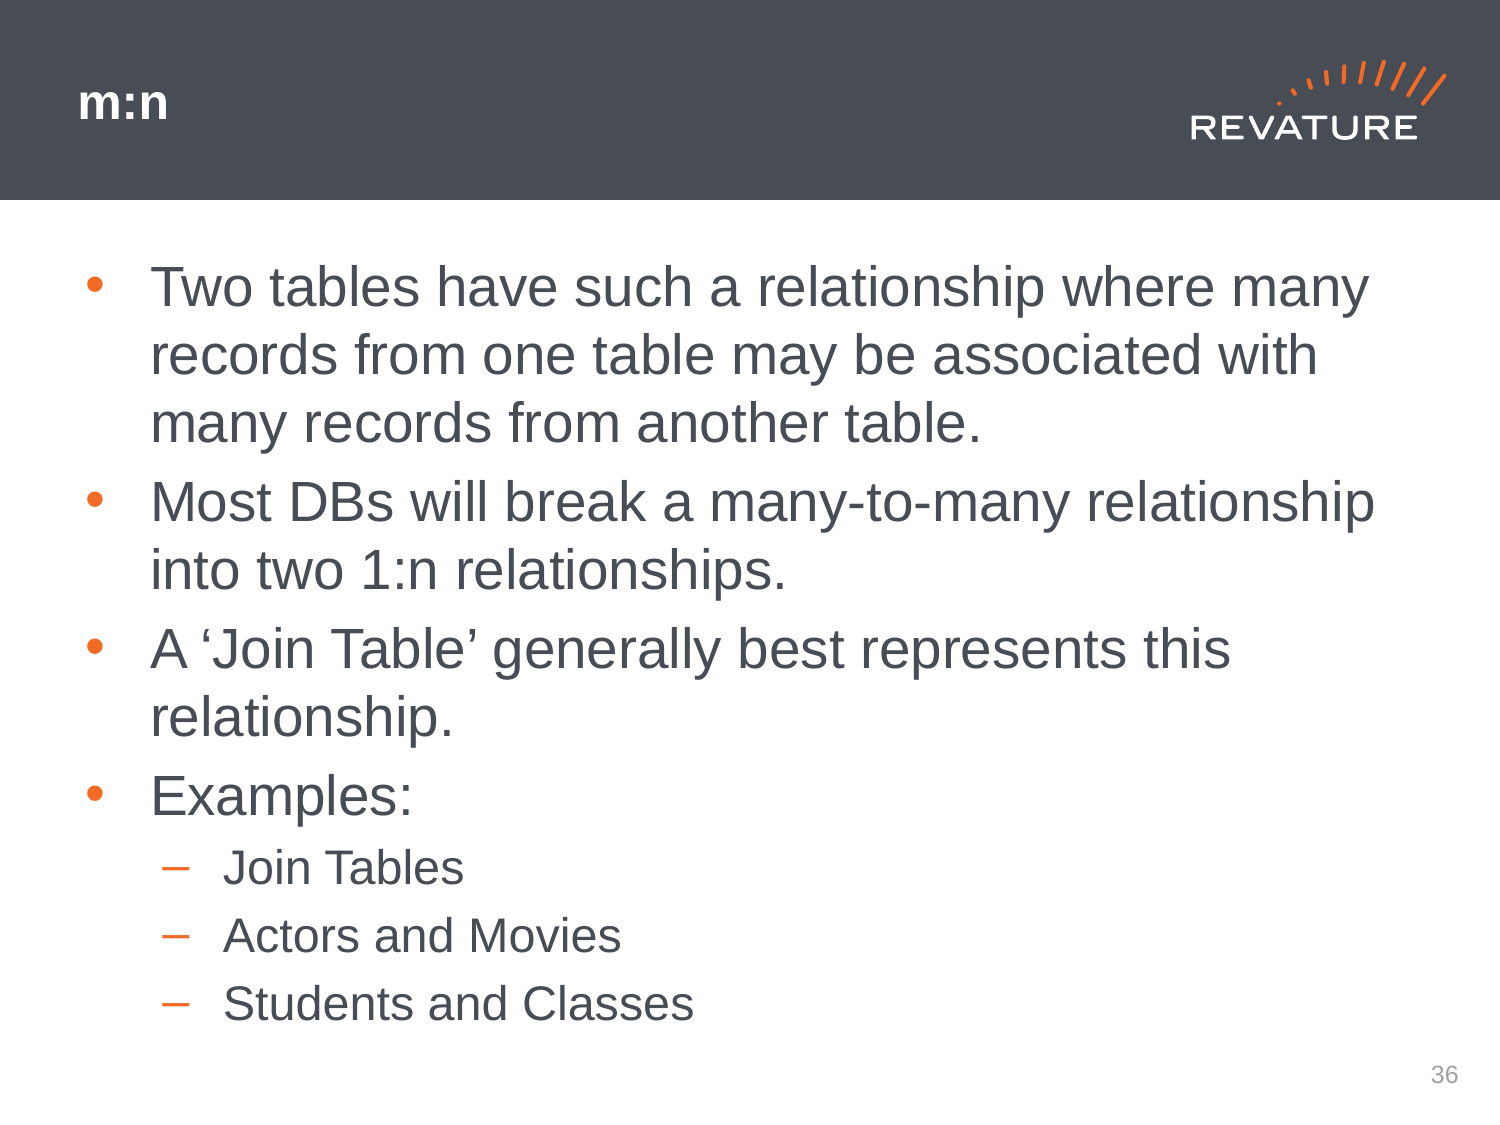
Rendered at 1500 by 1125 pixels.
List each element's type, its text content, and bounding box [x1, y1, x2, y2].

list Two tables have such a relationship where many records from one table may be associated with many records from another table. Most DBs will break a many-to-many relationship into two 1:n relationships. A ‘Join Table’ generally best represents this relationship. Examples: Join Tables Actors and Movies Students and Classes [62, 243, 1438, 1044]
slide_number 35 [1332, 1043, 1474, 1104]
title m:n [62, 0, 1084, 200]
